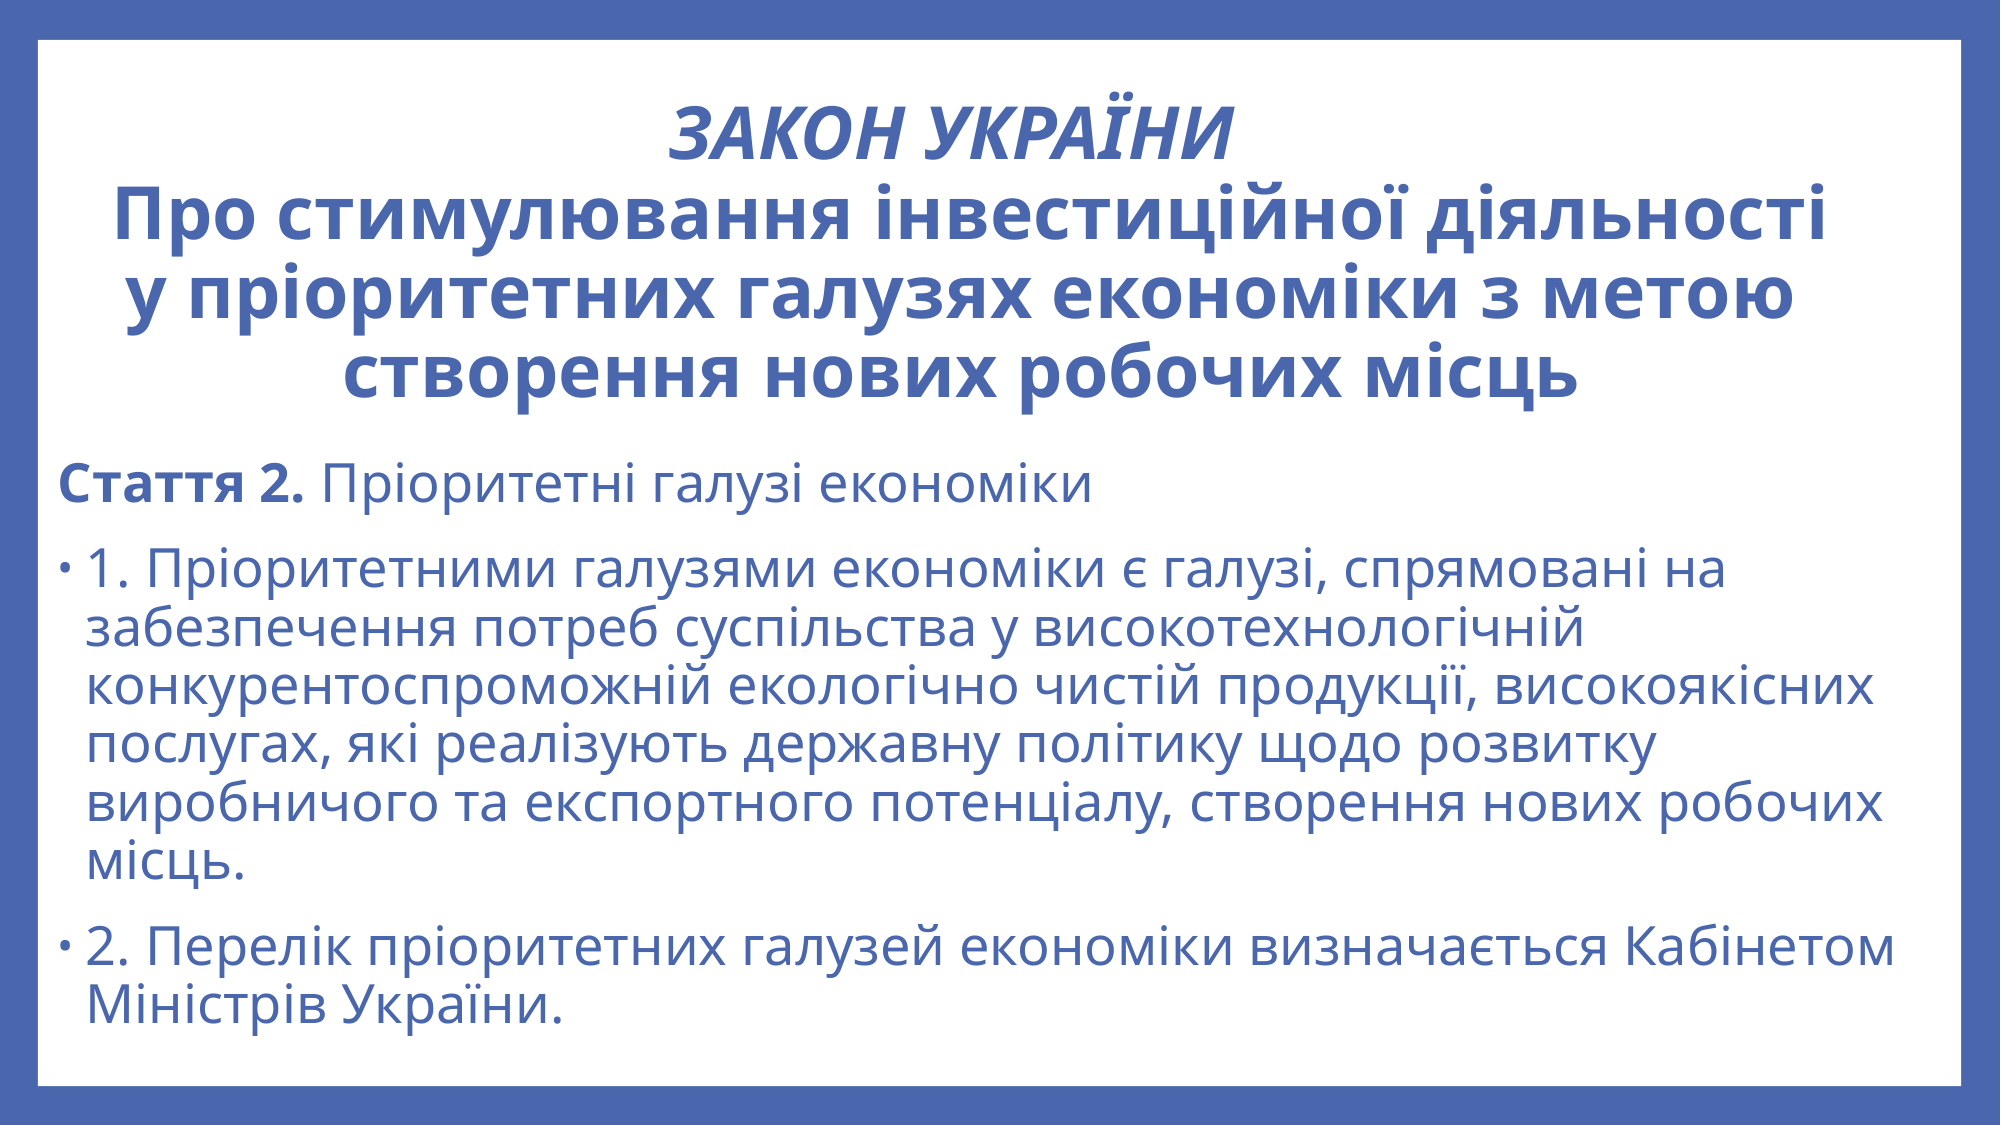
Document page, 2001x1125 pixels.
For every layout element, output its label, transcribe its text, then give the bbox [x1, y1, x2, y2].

title ЗАКОН УКРАЇНИ Про стимулювання інвестиційної діяльності у пріоритетних галузях економіки з метою створення нових робочих місць [72, 83, 1850, 428]
list Стаття 2. Пріоритетні галузі економіки 1. Пріоритетними галузями економіки є галузі, спрямовані на забезпечення потреб суспільства у високотехнологічній конкурентоспроможній екологічно чистій продукції, високоякісних послугах, які реалізують державну політику щодо розвитку виробничого та експортного потенціалу, створення нових робочих місць. 2. Перелік пріоритетних галузей економіки визначається Кабінетом Міністрів України. [36, 447, 1971, 1096]
